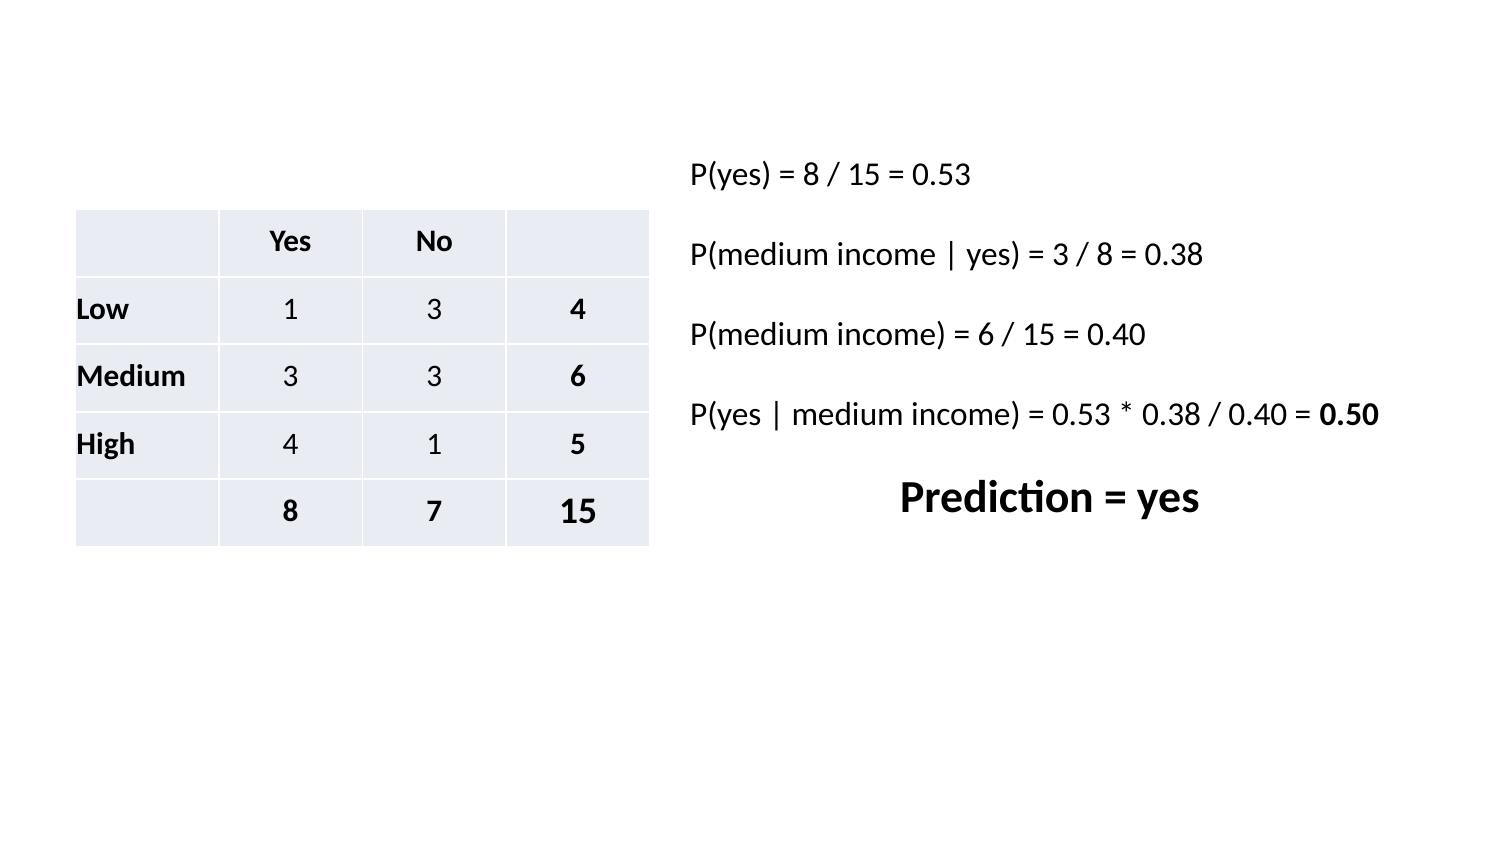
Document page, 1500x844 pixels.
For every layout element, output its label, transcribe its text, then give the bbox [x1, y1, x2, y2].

table_header No [363, 210, 505, 276]
table_cell [76, 480, 218, 546]
table_cell 15 [507, 480, 649, 546]
table_cell 8 [220, 480, 362, 546]
table_cell 5 [507, 413, 649, 478]
table_cell 3 [363, 345, 505, 411]
table_cell 3 [363, 278, 505, 343]
table_cell Medium [76, 345, 218, 411]
table_cell Low [76, 278, 218, 343]
table_cell 1 [363, 413, 505, 478]
table_header [507, 210, 649, 276]
table_cell High [76, 413, 218, 478]
table_header [76, 210, 218, 276]
table_cell 7 [363, 480, 505, 546]
table_cell 4 [507, 278, 649, 343]
table_header Yes [220, 210, 362, 276]
table_cell 6 [507, 345, 649, 411]
table_cell 3 [220, 345, 362, 411]
table_cell 4 [220, 413, 362, 478]
table_cell 1 [220, 278, 362, 343]
